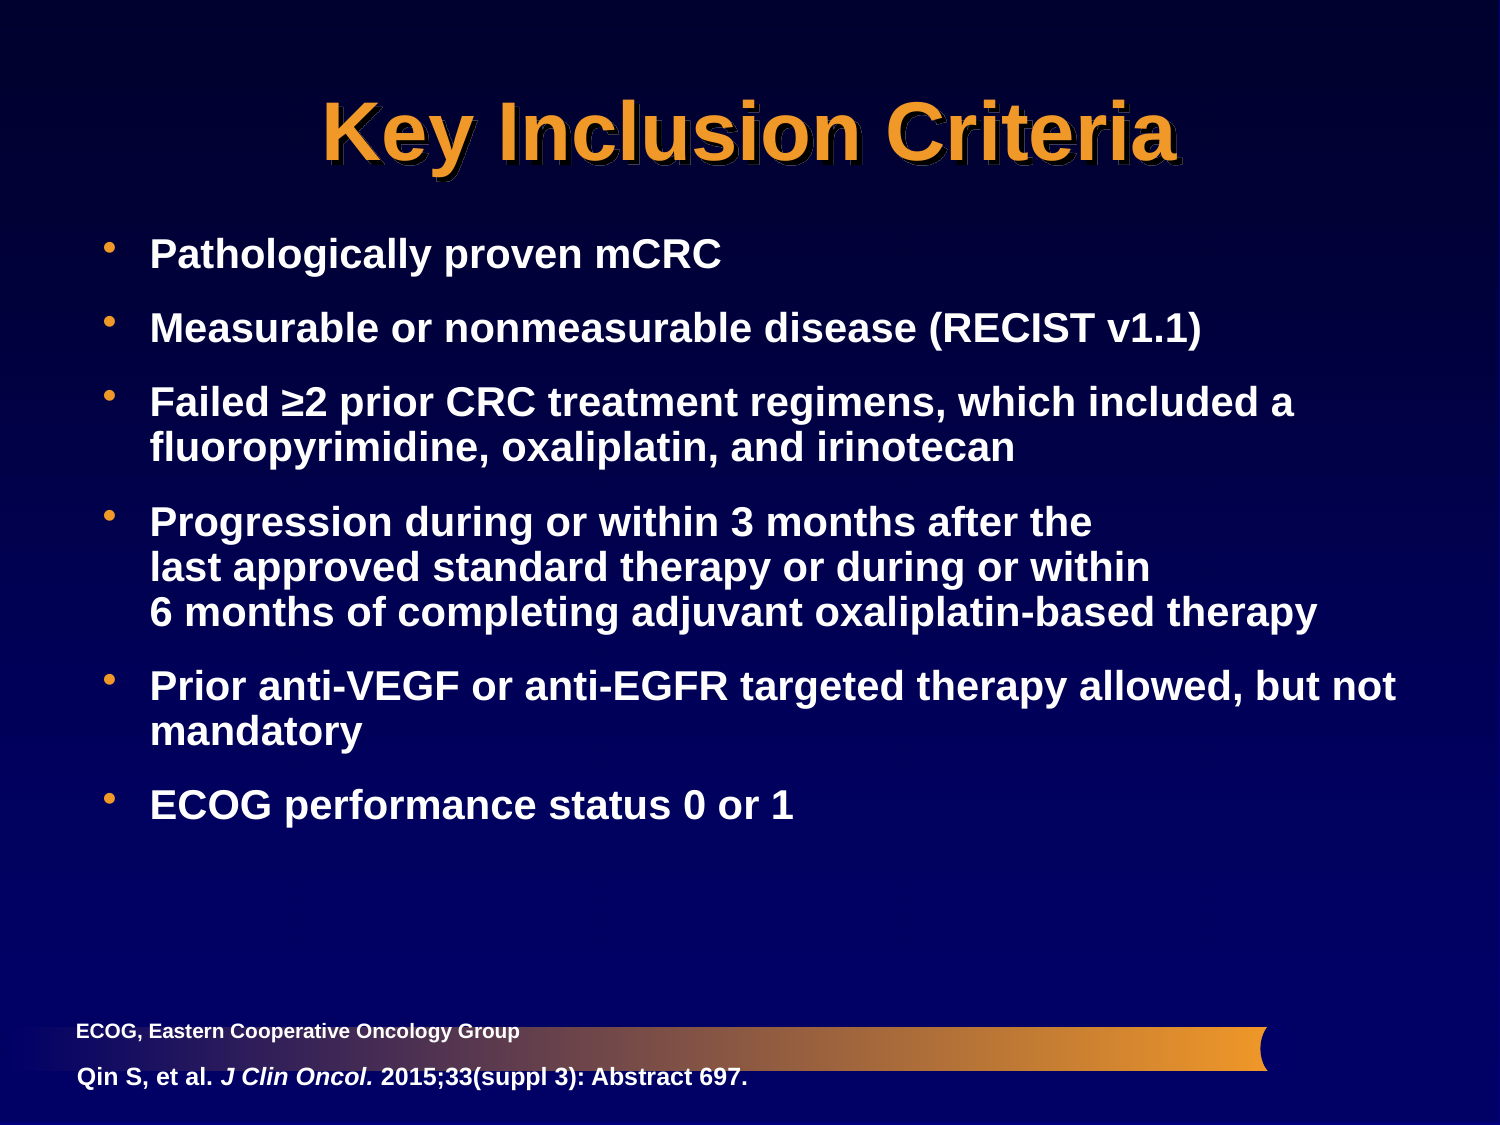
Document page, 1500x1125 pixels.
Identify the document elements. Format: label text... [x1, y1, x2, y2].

picture [0, 0, 1500, 1125]
title Key Inclusion Criteria [55, 39, 1445, 228]
text_box ECOG, Eastern Cooperative Oncology Group [61, 987, 1125, 1050]
text_box Qin S, et al. J Clin Oncol. 2015;33(suppl 3): Abstract 697. [62, 1053, 765, 1098]
list Pathologically proven mCRC Measurable or nonmeasurable disease (RECIST v1.1) Failed ≥2 prior CRC treatment regimens, which included a fluoropyrimidine, oxaliplatin, and irinotecan Progression during or within 3 months after the last approved standard therapy or during or within 6 months of completing adjuvant oxaliplatin-based therapy Prior anti-VEGF or anti-EGFR targeted therapy allowed, but not mandatory ECOG performance status 0 or 1 [59, 224, 1441, 968]
